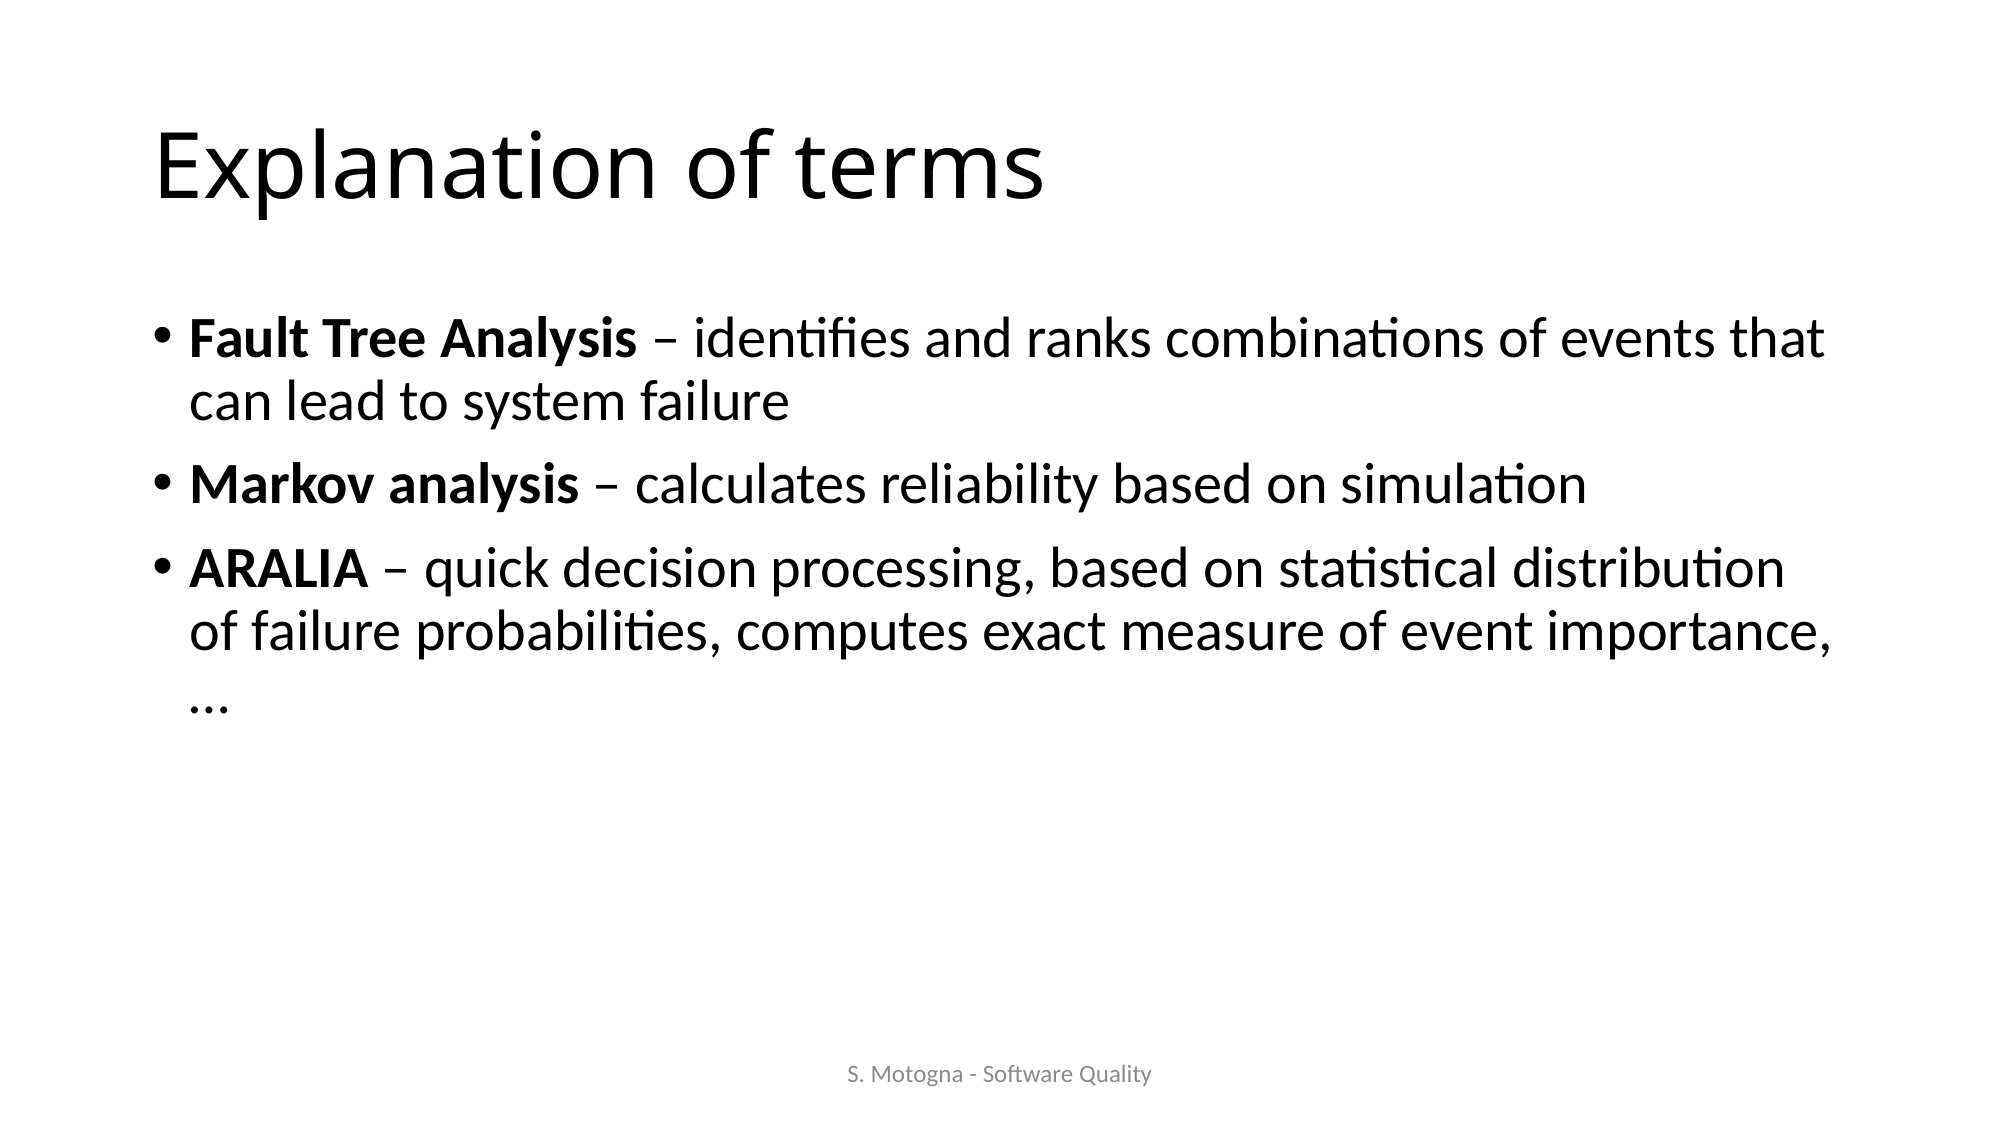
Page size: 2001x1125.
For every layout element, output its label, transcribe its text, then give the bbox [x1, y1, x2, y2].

footer S. Motogna - Software Quality [662, 1042, 1338, 1103]
list Fault Tree Analysis – identifies and ranks combinations of events that can lead to system failure Markov analysis – calculates reliability based on simulation ARALIA – quick decision processing, based on statistical distribution of failure probabilities, computes exact measure of event importance,… [137, 299, 1863, 1014]
title Explanation of terms [137, 59, 1863, 278]
